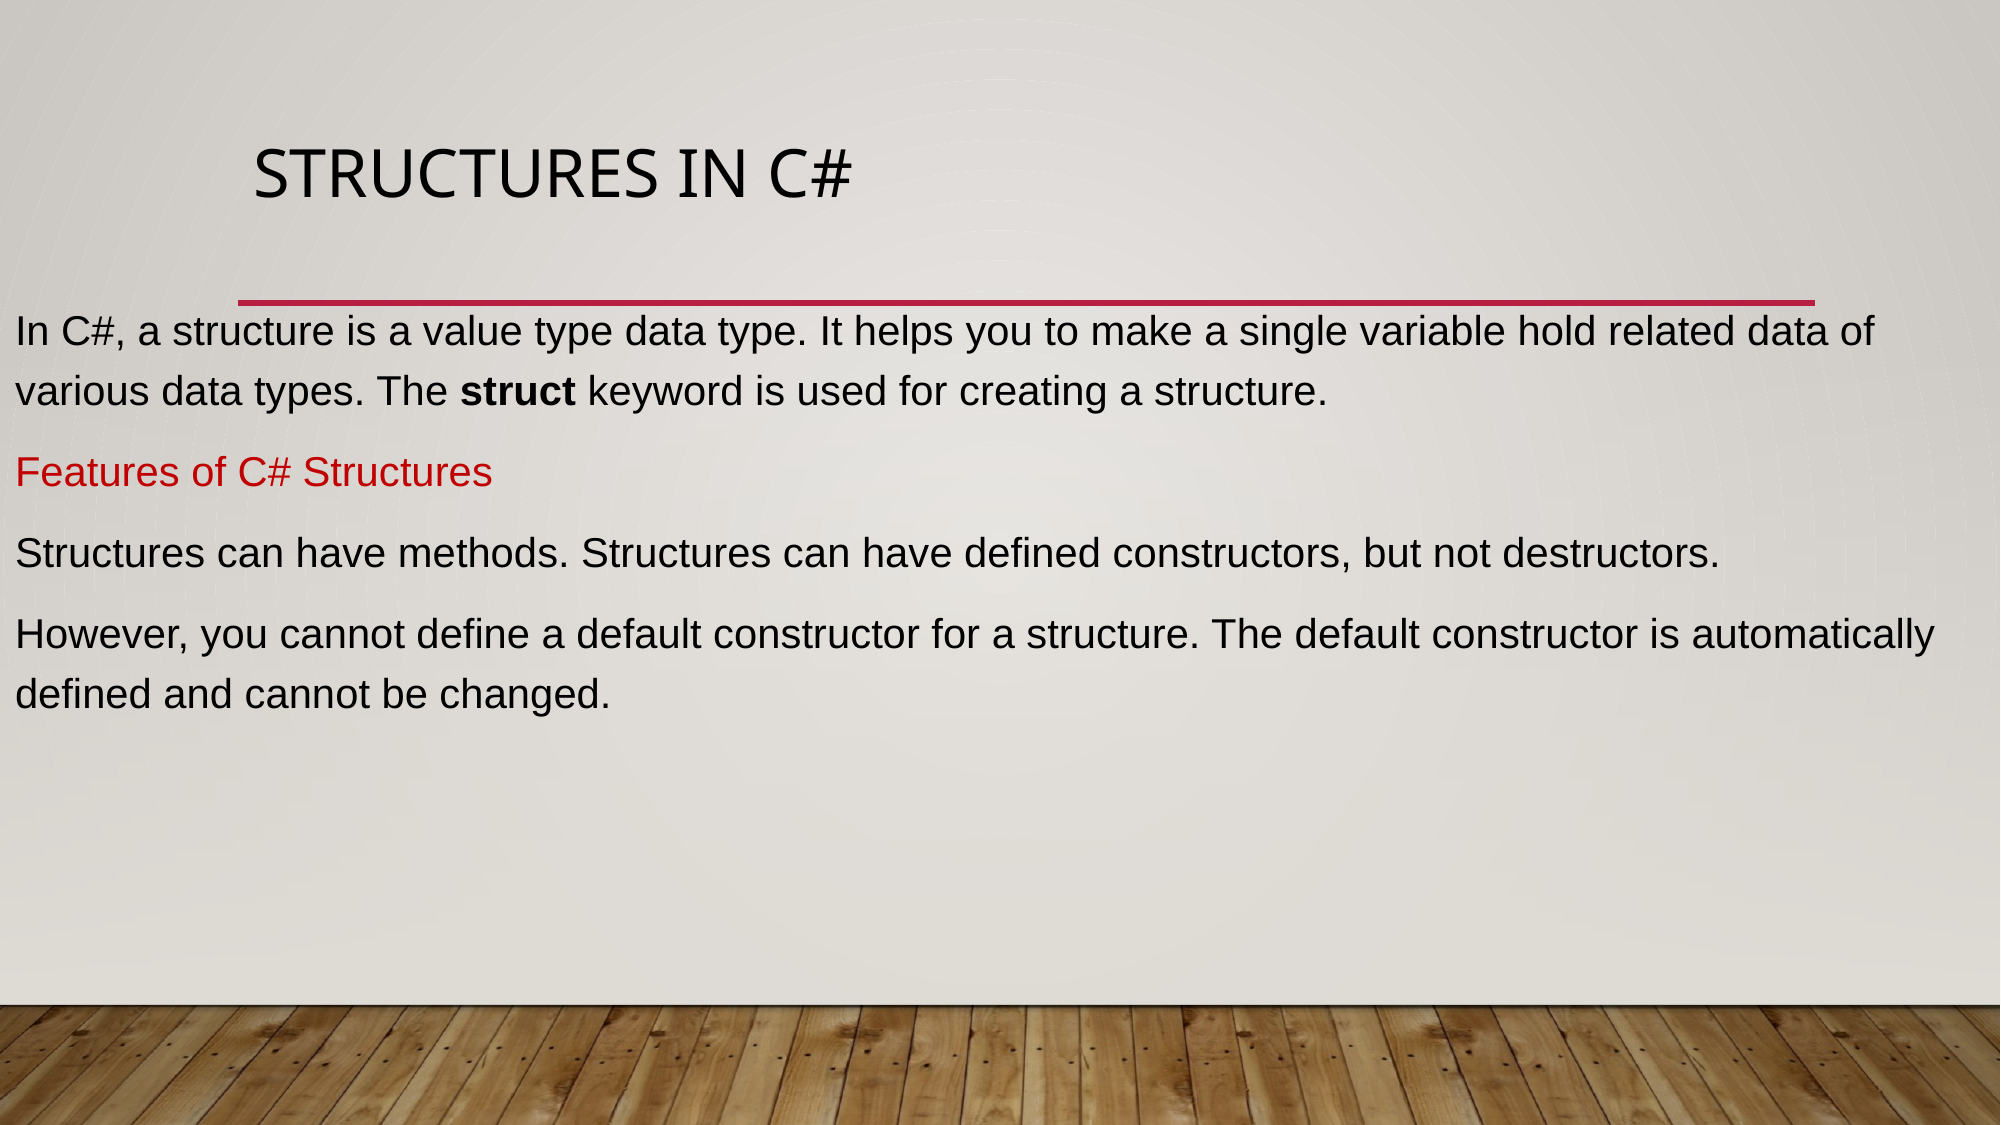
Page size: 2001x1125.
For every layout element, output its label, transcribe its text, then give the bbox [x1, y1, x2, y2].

list In C#, a structure is a value type data type. It helps you to make a single variable hold related data of various data types. The struct keyword is used for creating a structure. Features of C# Structures Structures can have methods. Structures can have defined constructors, but not destructors. However, you cannot define a default constructor for a structure. The default constructor is automatically defined and cannot be changed. [0, 286, 2000, 994]
title Structures in c# [238, 131, 1814, 286]
picture [0, 1005, 2000, 1125]
